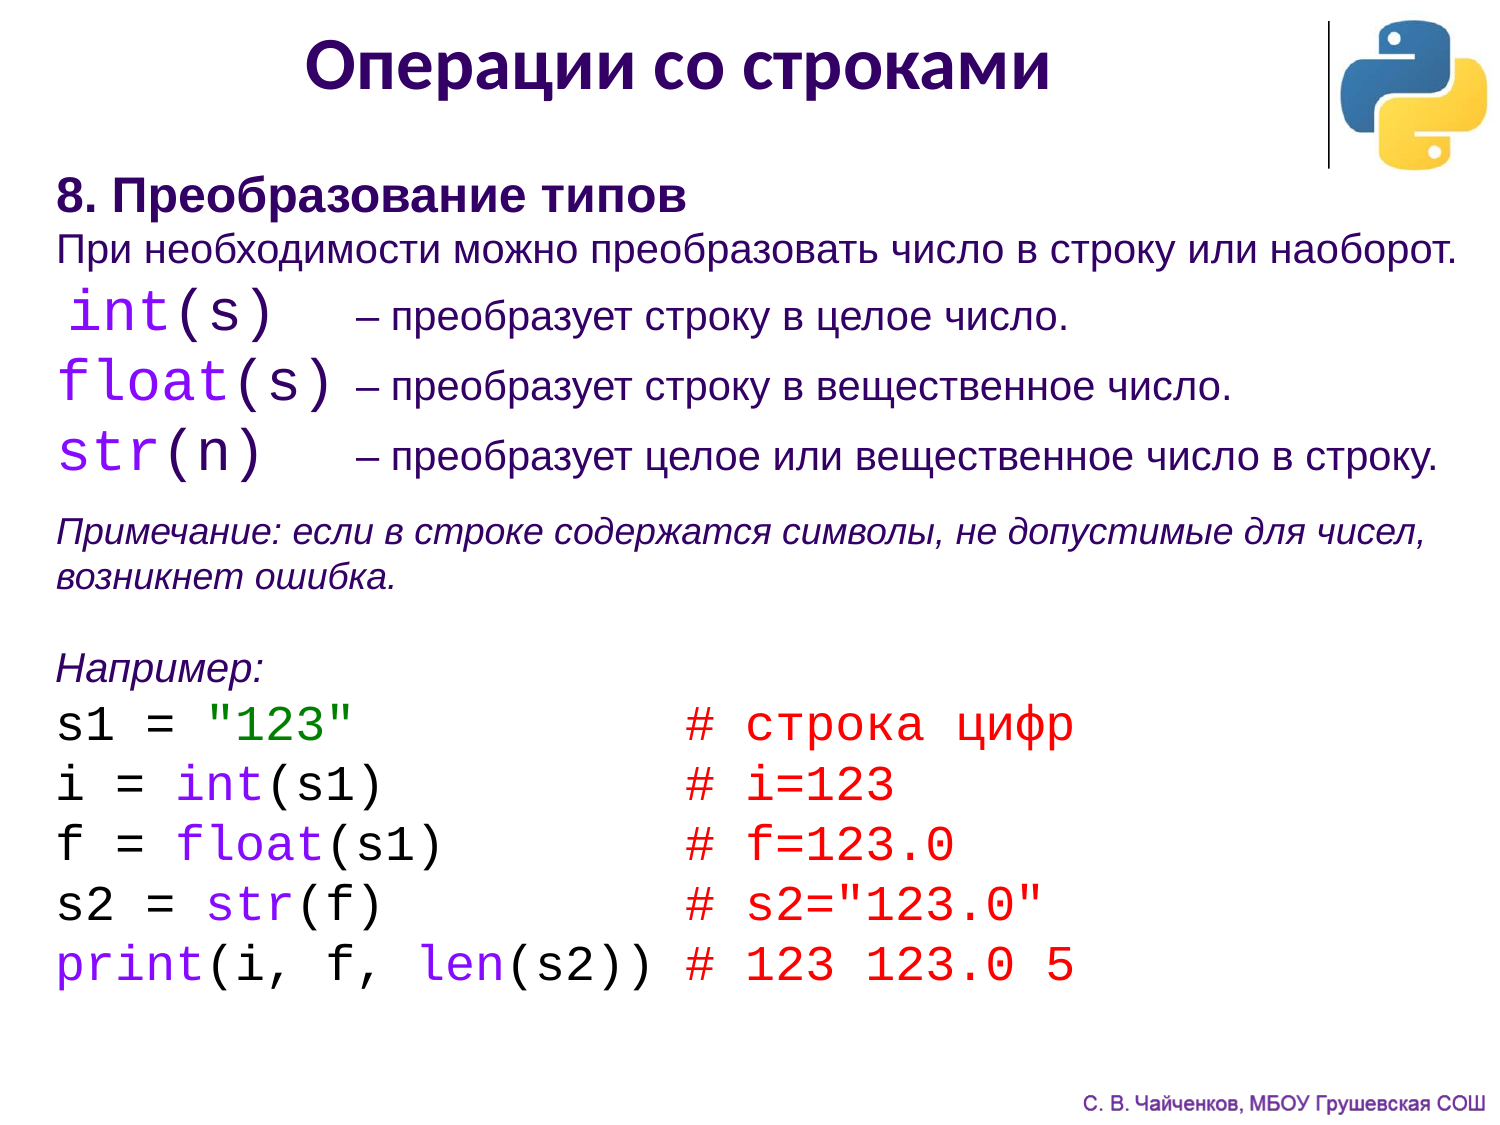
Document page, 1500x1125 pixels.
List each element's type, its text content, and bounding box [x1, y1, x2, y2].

title Операции со строками [88, 0, 1270, 113]
picture [1057, 1082, 1500, 1125]
text_box 8. Преобразование типов При необходимости можно преобразовать число в строку или наоборот. int(s) – преобразует строку в целое число. float(s) – преобразует строку в вещественное число. str(n) – преобразует целое или вещественное число в строку. Примечание: если в строке содержатся символы, не допустимые для чисел, возникнет ошибка. [41, 154, 1477, 605]
text_box Например: s1 = "123" # строка цифр i = int(s1) # i=123 f = float(s1) # f=123.0 s2 = str(f) # s2="123.0" print(i, f, len(s2)) # 123 123.0 5 [40, 633, 1477, 999]
picture [1334, 13, 1492, 179]
